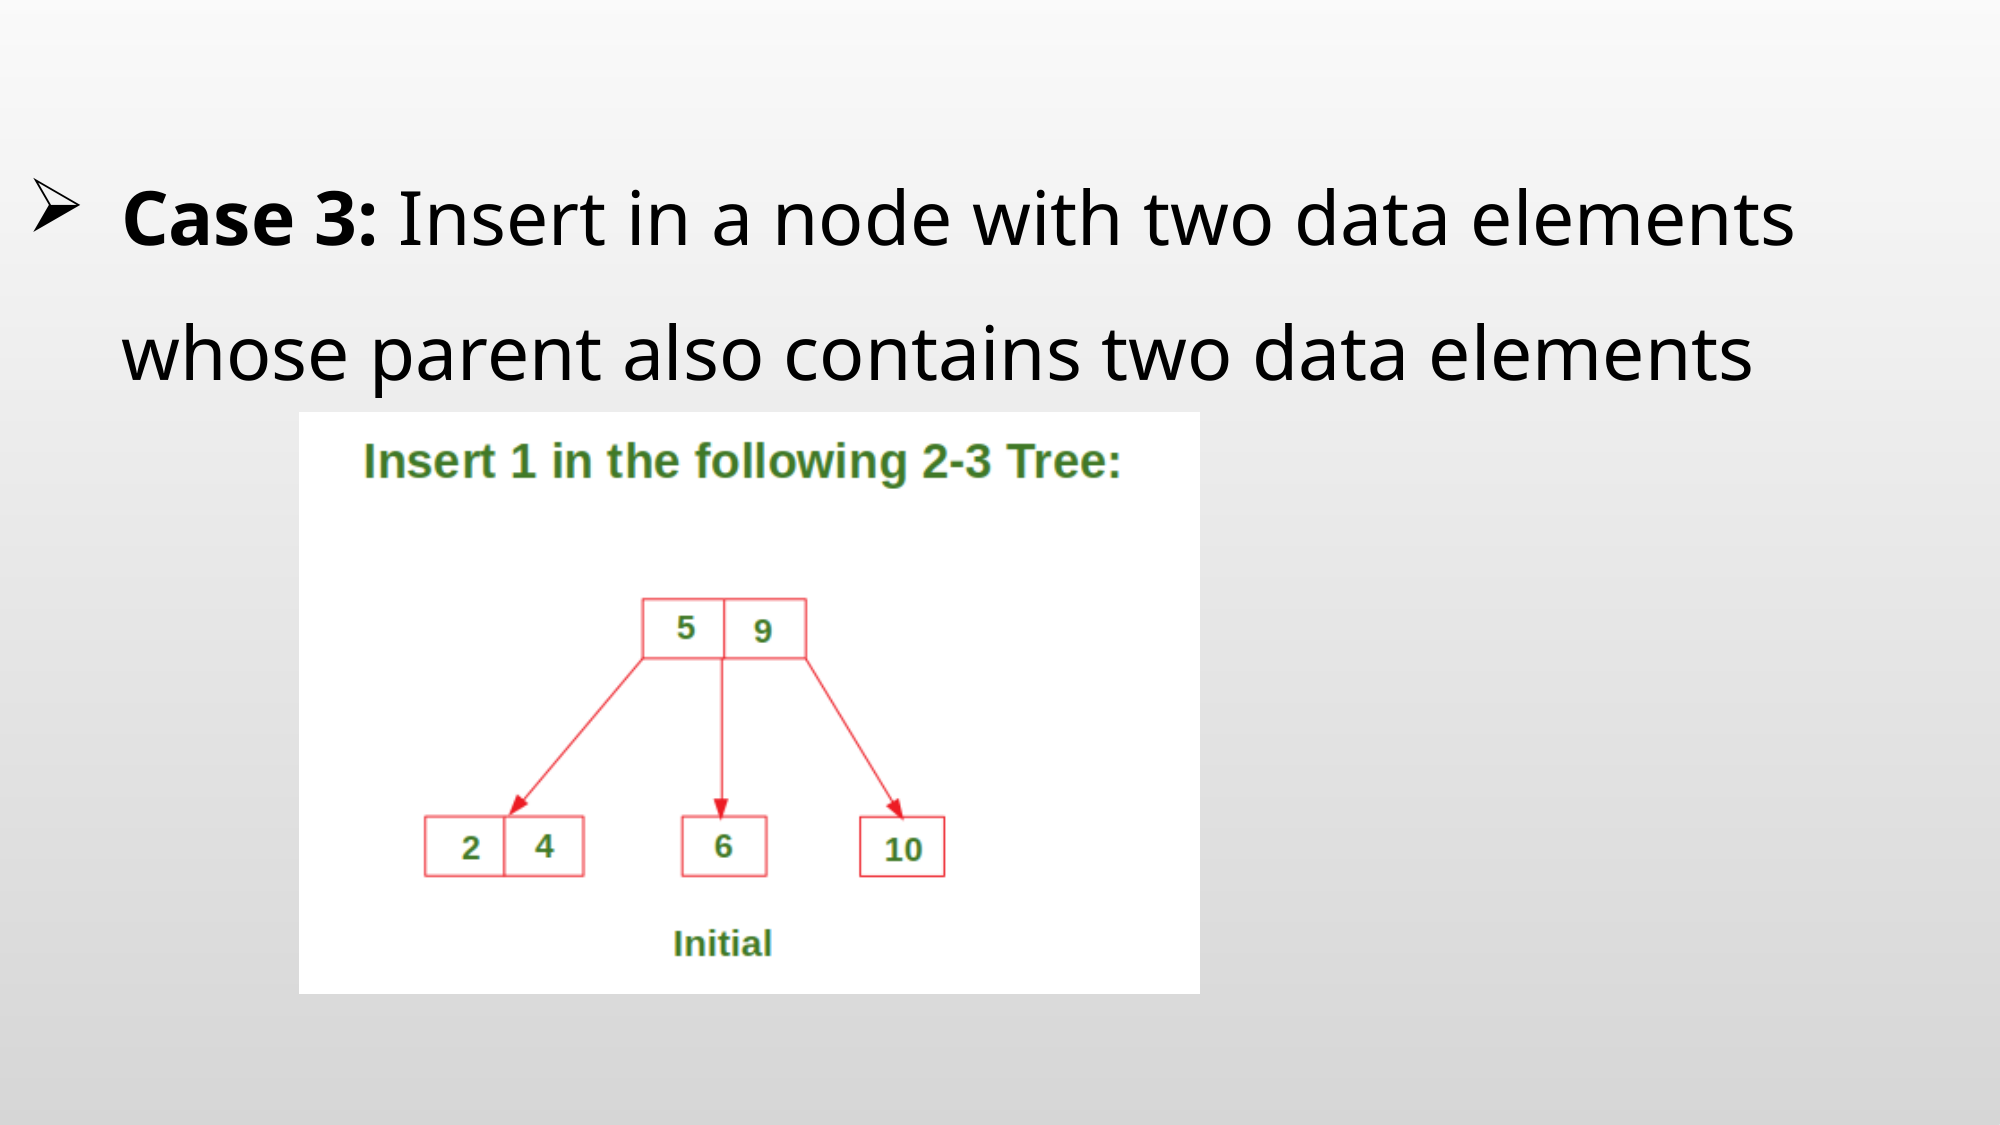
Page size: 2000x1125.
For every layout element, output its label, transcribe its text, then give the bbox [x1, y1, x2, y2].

list Case 3: Insert in a node with two data elements whose parent also contains two data elements [12, 117, 2000, 1125]
picture [299, 412, 1200, 994]
